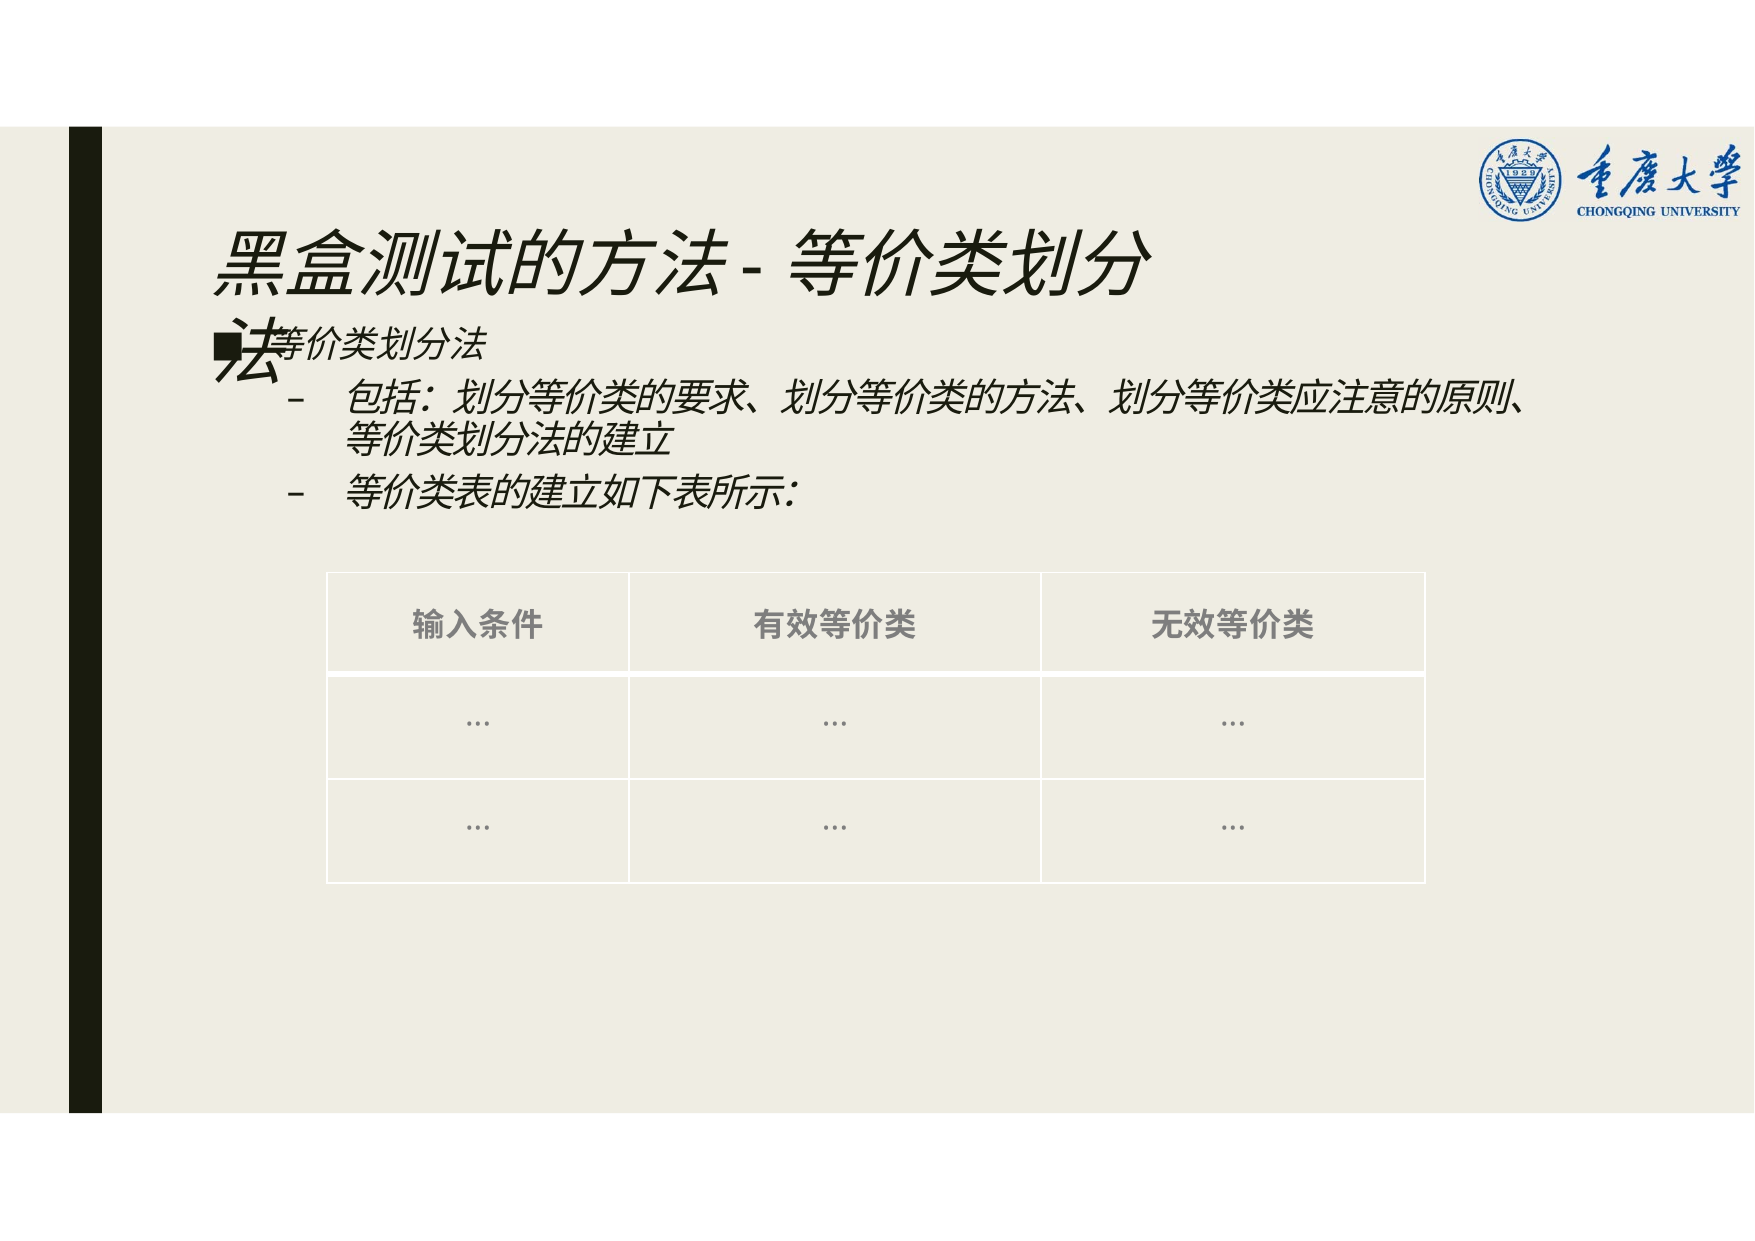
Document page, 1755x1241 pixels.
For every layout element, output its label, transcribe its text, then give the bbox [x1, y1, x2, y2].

table_cell ··· [1042, 677, 1424, 778]
table_header 无效等价类 [1042, 573, 1424, 671]
table_cell ··· [328, 677, 628, 778]
title 黑盒测试的方法-等价类划分法 [208, 215, 1182, 311]
table_header 输入条件 [328, 573, 628, 671]
table_header 有效等价类 [630, 573, 1040, 671]
table_cell ··· [328, 780, 628, 882]
table_cell ··· [1042, 780, 1424, 882]
text_box [1478, 137, 1741, 222]
table_cell ··· [630, 677, 1040, 778]
table_cell ··· [630, 780, 1040, 882]
text_box 等价类划分法 包括：划分等价类的要求、划分等价类的方法、划分等价类应注意的原则、 等价类划分法的建立 等价类表的建立如下表所示： [208, 311, 1550, 515]
